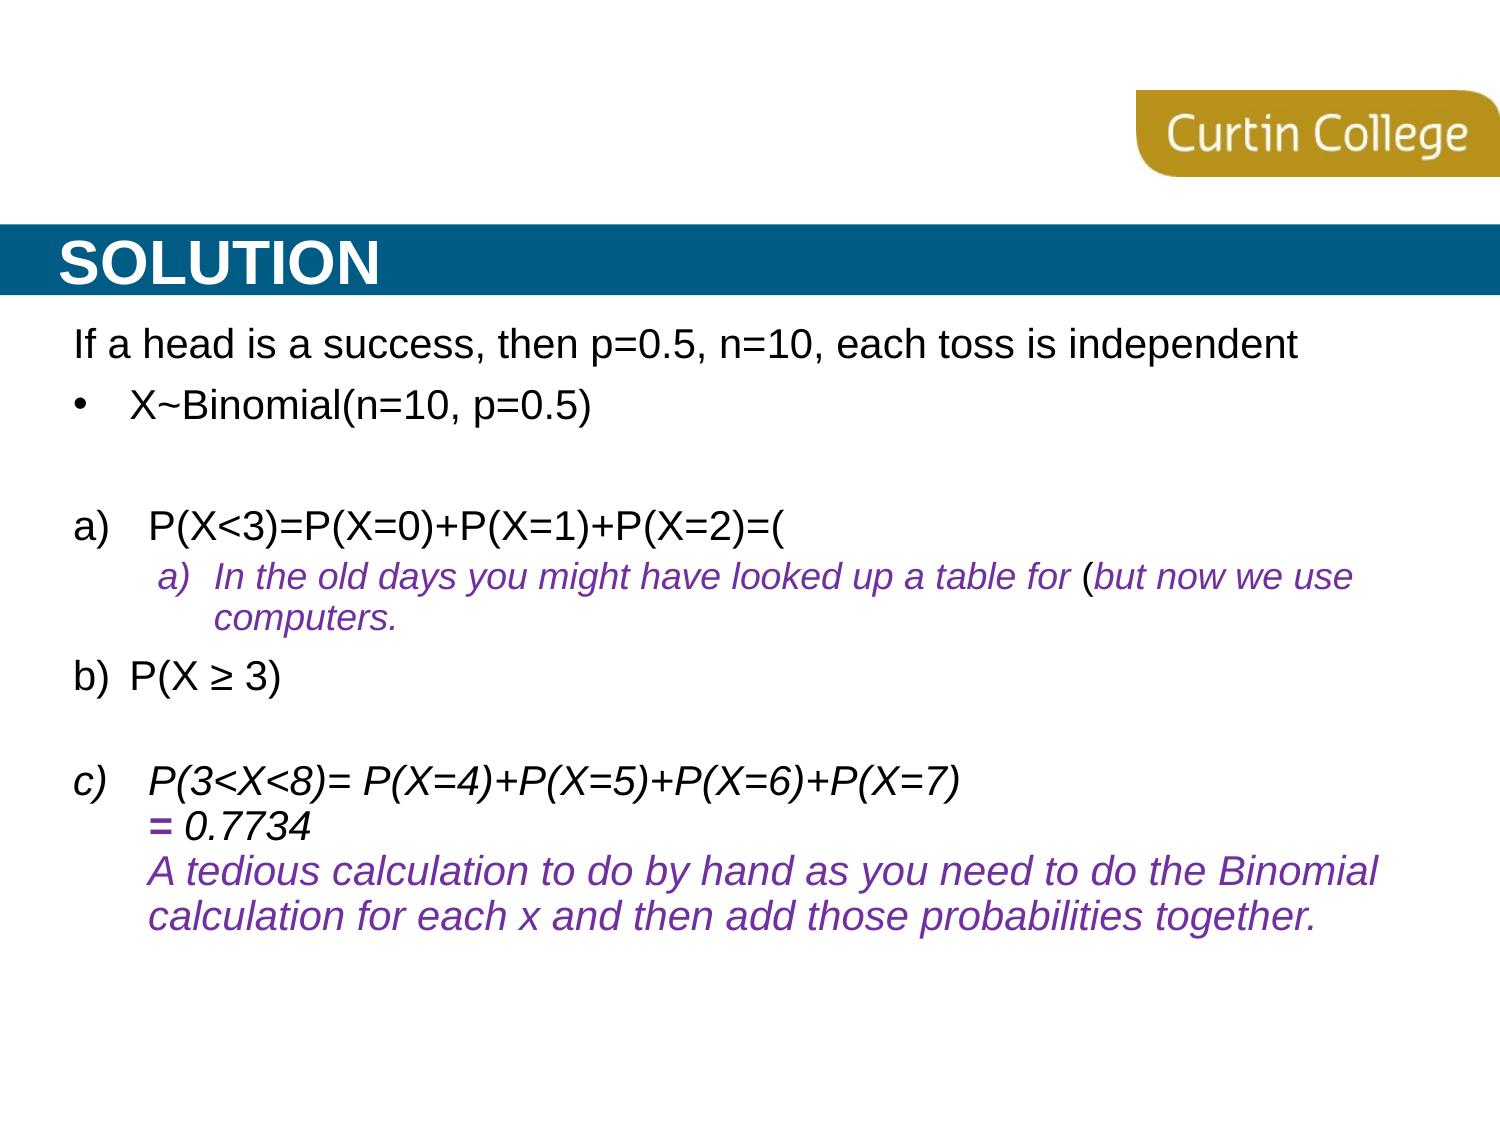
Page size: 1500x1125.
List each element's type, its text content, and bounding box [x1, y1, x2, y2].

title Solution [0, 224, 1500, 296]
picture [1136, 90, 1500, 177]
